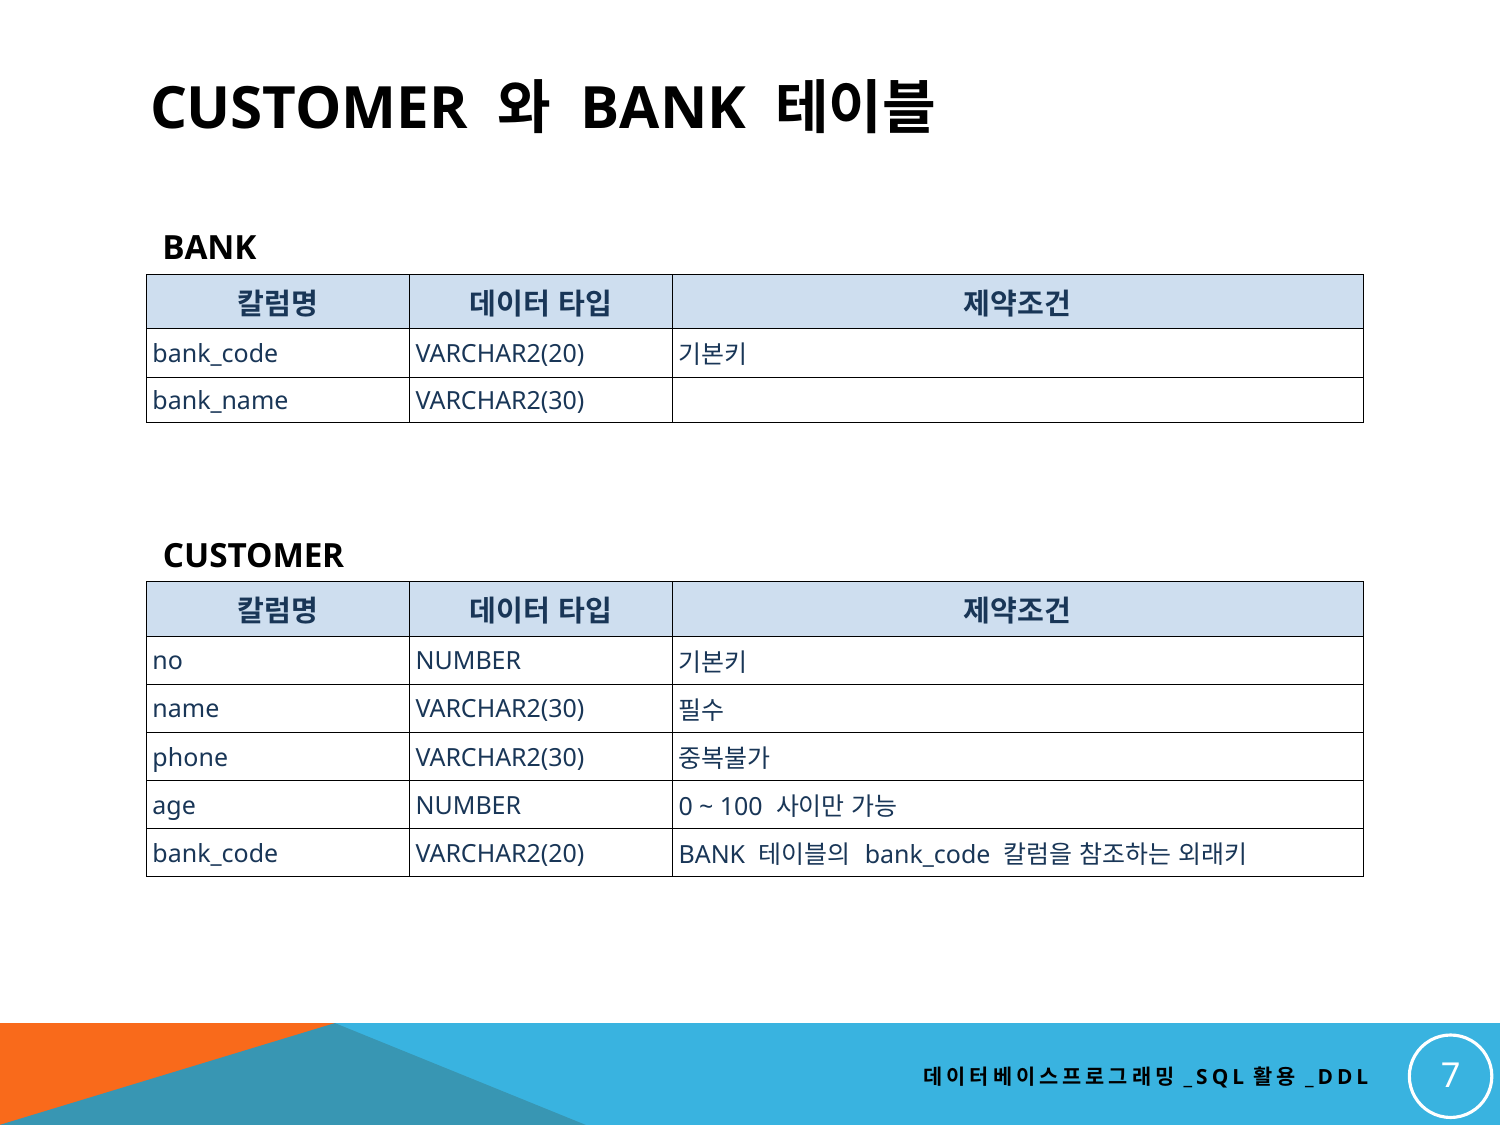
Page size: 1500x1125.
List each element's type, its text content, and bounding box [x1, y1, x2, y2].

table_cell BANK 테이블의 bank_code 칼럼을 참조하는 외래키 [673, 829, 1363, 876]
table_cell bank_code [147, 329, 409, 377]
table_header 칼럼명 [147, 275, 409, 328]
table_cell 기본키 [673, 329, 1363, 377]
table_cell [673, 378, 1363, 422]
title customer 와 bank 테이블 [135, 60, 1369, 150]
table_header 데이터 타입 [410, 582, 672, 636]
table_cell VARCHAR2(30) [410, 685, 672, 732]
table_cell phone [147, 733, 409, 780]
table_cell 중복불가 [673, 733, 1363, 780]
table_header 데이터 타입 [410, 275, 672, 328]
table_cell 0 ~ 100 사이만 가능 [673, 781, 1363, 828]
table_cell VARCHAR2(20) [410, 829, 672, 876]
table_cell VARCHAR2(30) [410, 733, 672, 780]
table_cell age [147, 781, 409, 828]
table_cell NUMBER [410, 781, 672, 828]
table_cell bank_code [147, 829, 409, 876]
table_header 칼럼명 [147, 582, 409, 636]
table_cell VARCHAR2(20) [410, 329, 672, 377]
text_box BANK [147, 218, 272, 274]
slide_number 7 [1407, 1033, 1494, 1120]
table_cell 기본키 [673, 637, 1363, 684]
table_cell name [147, 685, 409, 732]
text_box CUSTOMER [148, 527, 360, 582]
table_header 제약조건 [673, 275, 1363, 328]
footer 데이터베이스프로그래밍_SQL활용_DDL [537, 1053, 1384, 1099]
table_header 제약조건 [673, 582, 1363, 636]
table_cell bank_name [147, 378, 409, 422]
table_cell no [147, 637, 409, 684]
table_cell NUMBER [410, 637, 672, 684]
table_cell VARCHAR2(30) [410, 378, 672, 422]
table_cell 필수 [673, 685, 1363, 732]
